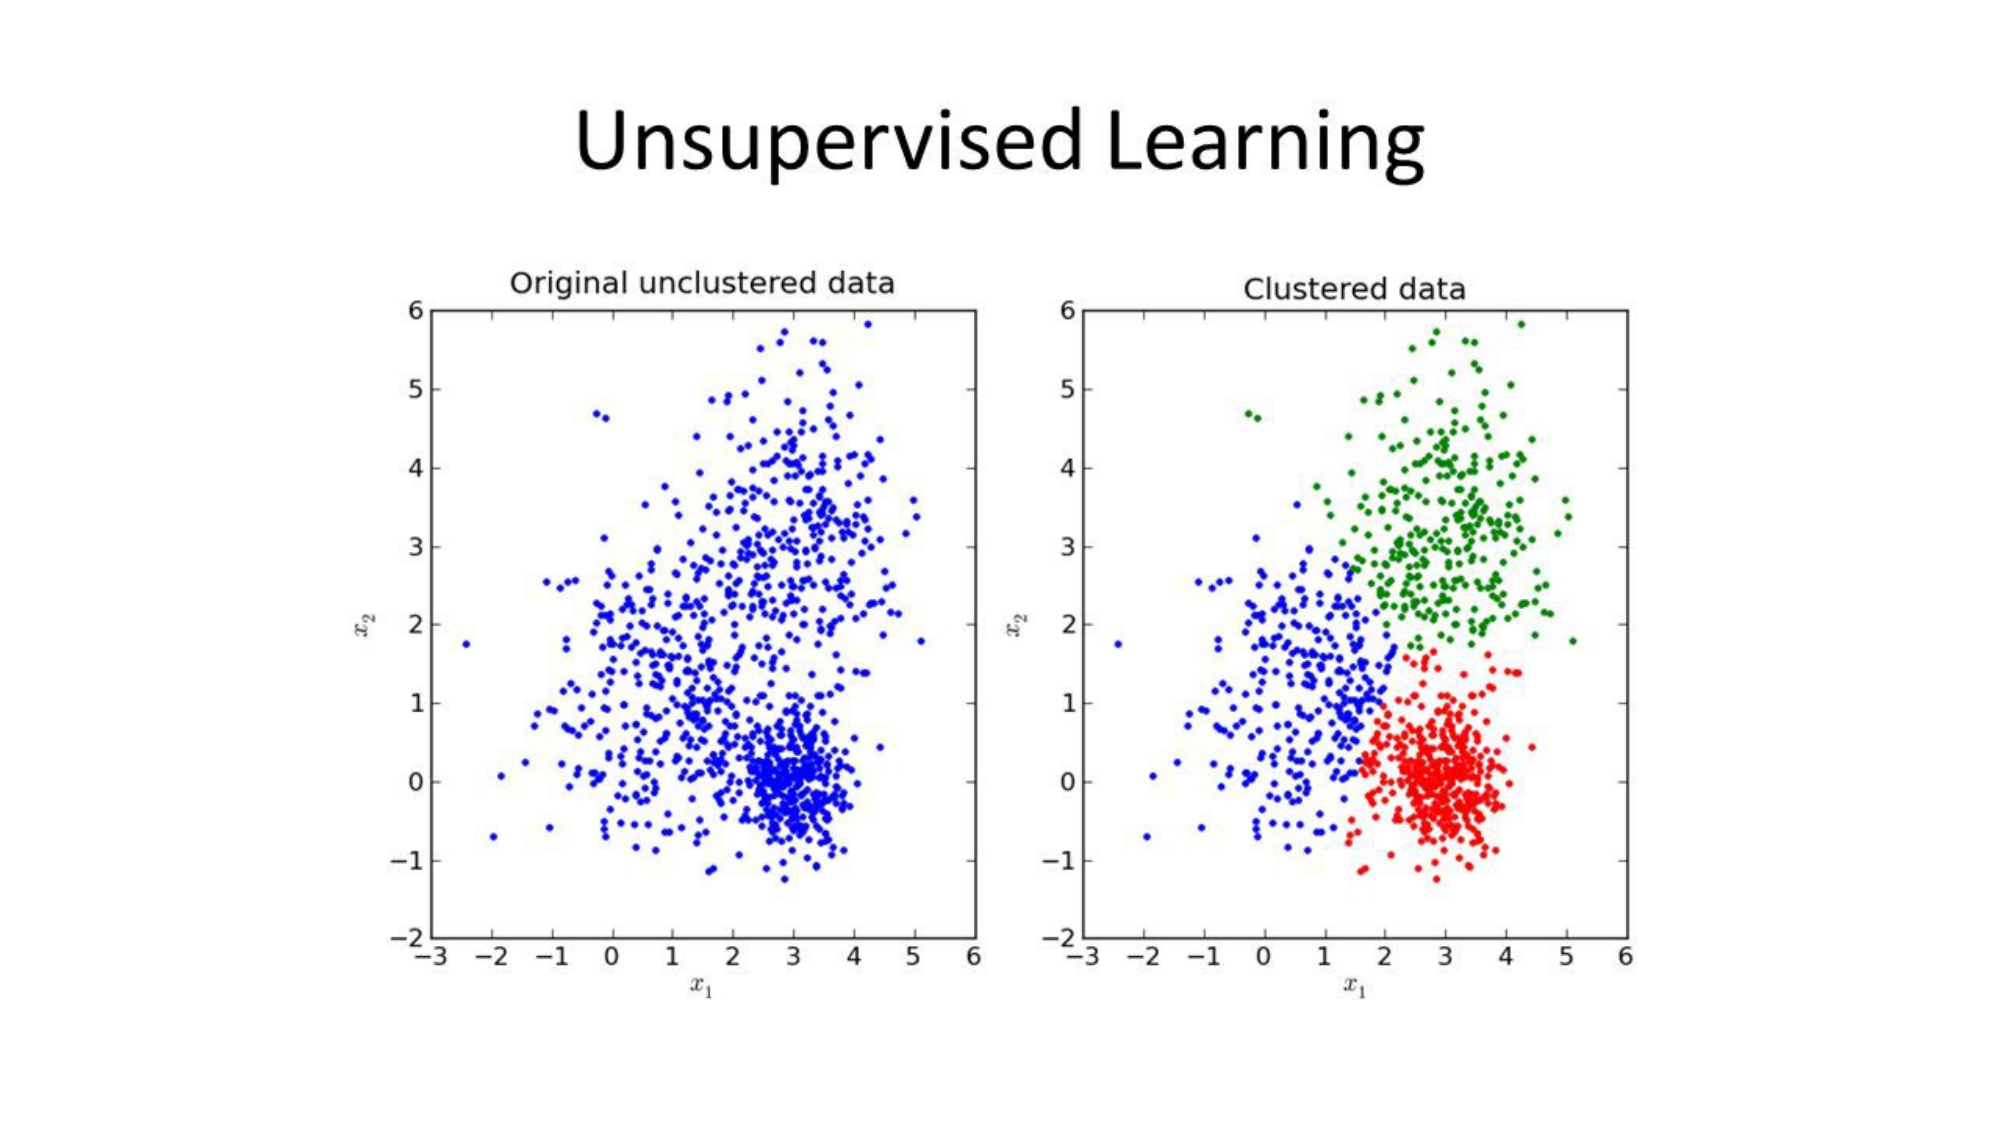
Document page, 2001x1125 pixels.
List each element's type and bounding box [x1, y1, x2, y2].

picture [249, 0, 1750, 1125]
